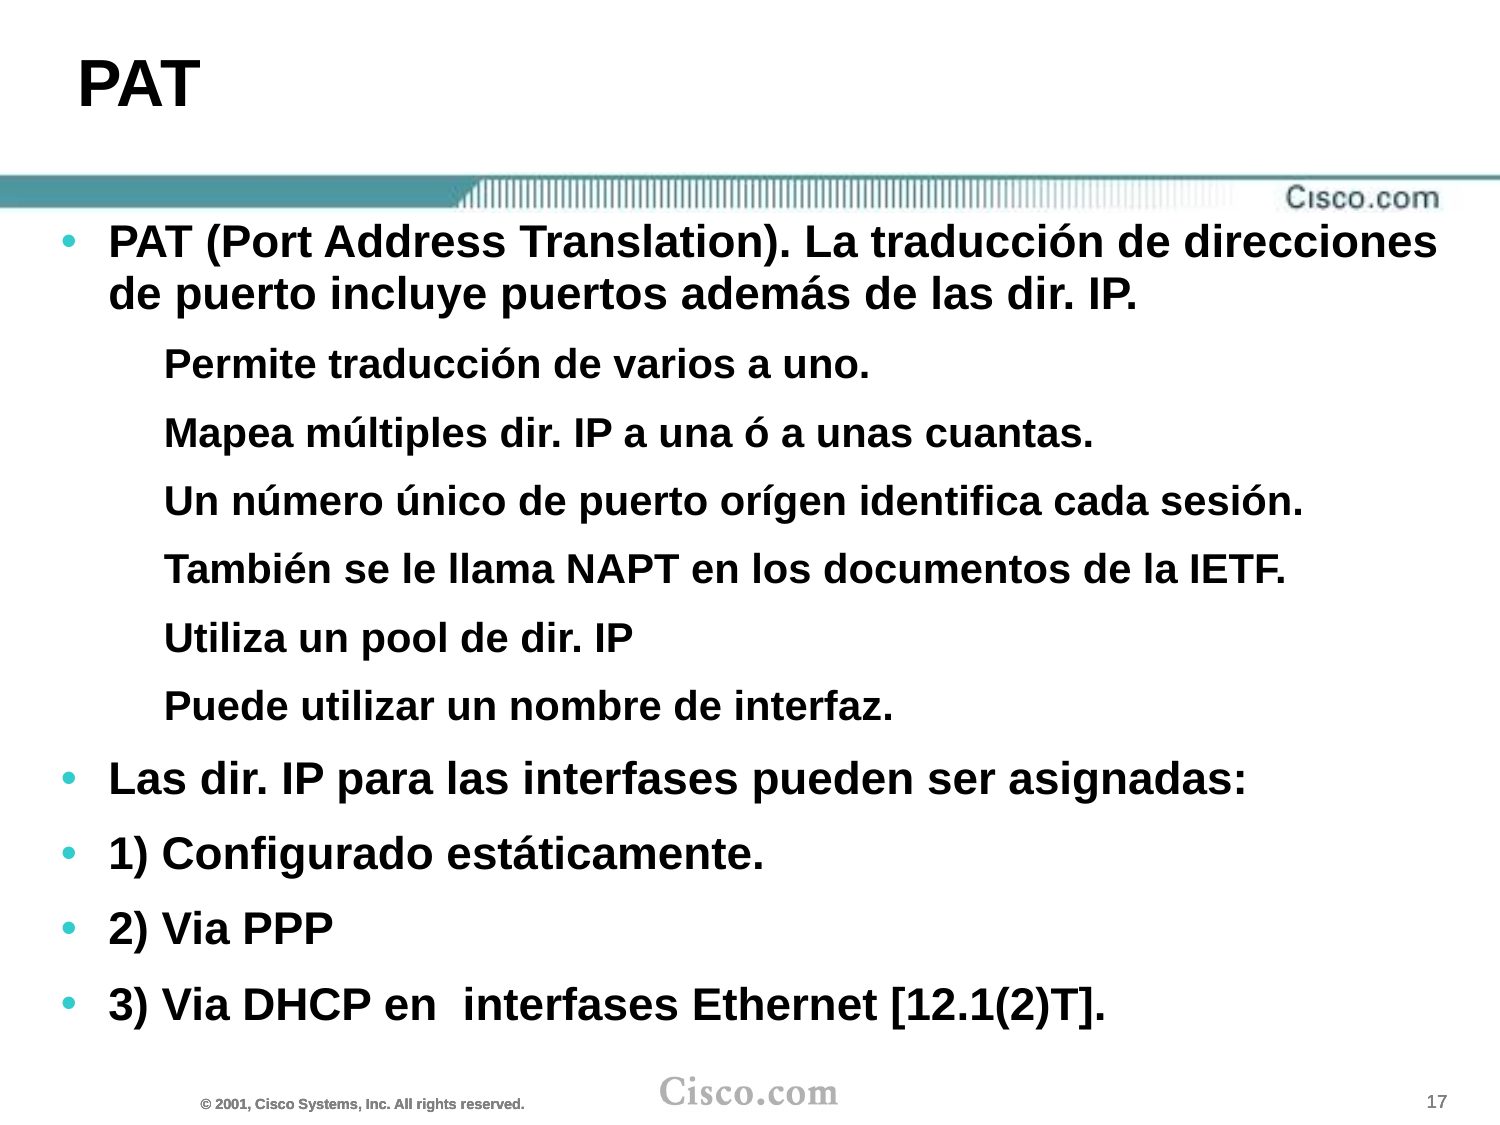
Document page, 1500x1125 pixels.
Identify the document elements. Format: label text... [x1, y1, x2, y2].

list PAT (Port Address Translation). La traducción de direcciones de puerto incluye puertos además de las dir. IP. Permite traducción de varios a uno. Mapea múltiples dir. IP a una ó a unas cuantas. Un número único de puerto orígen identifica cada sesión. También se le llama NAPT en los documentos de la IETF. Utiliza un pool de dir. IP Puede utilizar un nombre de interfaz. Las dir. IP para las interfases pueden ser asignadas: 1) Configurado estáticamente. 2) Via PPP 3) Via DHCP en interfases Ethernet [12.1(2)T]. [41, 208, 1459, 1071]
picture [0, 172, 1500, 213]
title PAT [62, 41, 1313, 180]
picture [658, 1072, 840, 1112]
